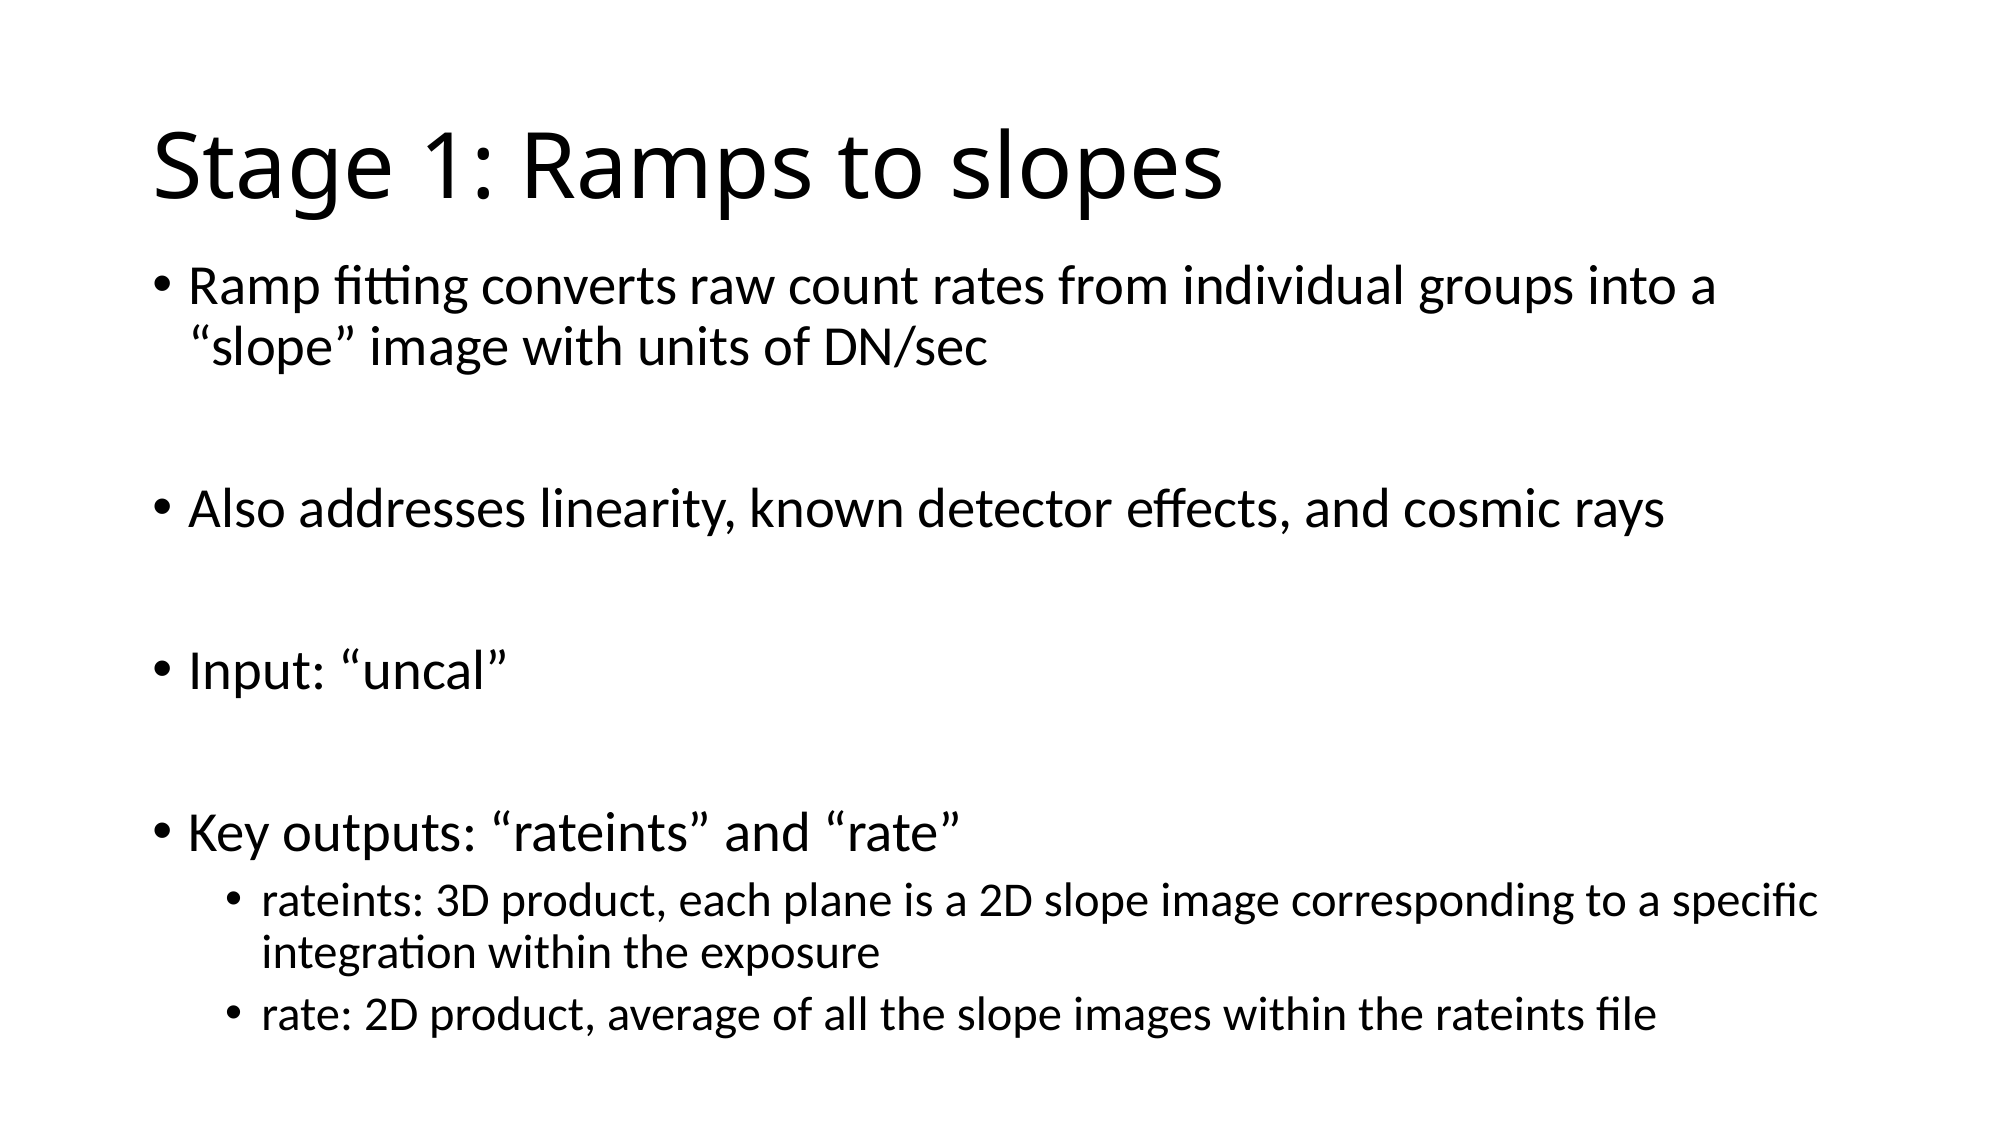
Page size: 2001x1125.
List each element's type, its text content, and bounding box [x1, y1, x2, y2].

title Stage 1: Ramps to slopes [137, 59, 1863, 247]
list Ramp fitting converts raw count rates from individual groups into a “slope” image with units of DN/sec Also addresses linearity, known detector effects, and cosmic rays Input: “uncal” Key outputs: “rateints” and “rate” rateints: 3D product, each plane is a 2D slope image corresponding to a specific integration within the exposure rate: 2D product, average of all the slope images within the rateints file [137, 247, 1863, 1057]
